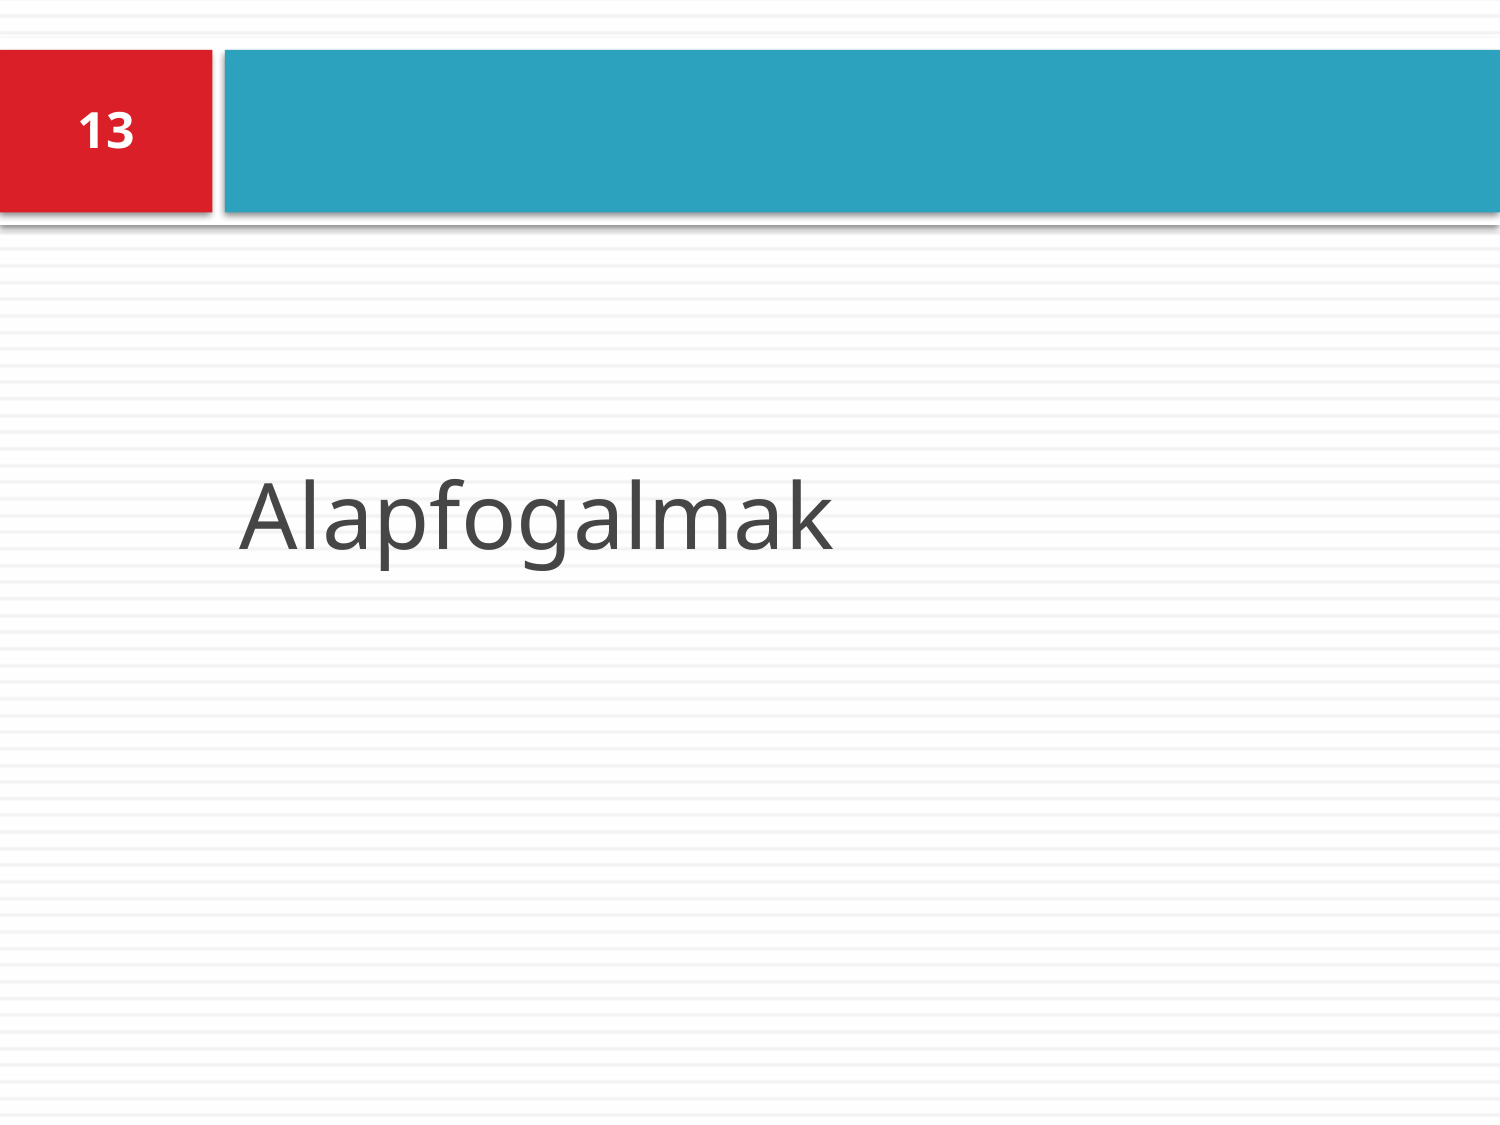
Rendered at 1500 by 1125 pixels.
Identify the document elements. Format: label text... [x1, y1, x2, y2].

list Alapfogalmak [225, 450, 1394, 725]
slide_number 13 [0, 75, 213, 191]
